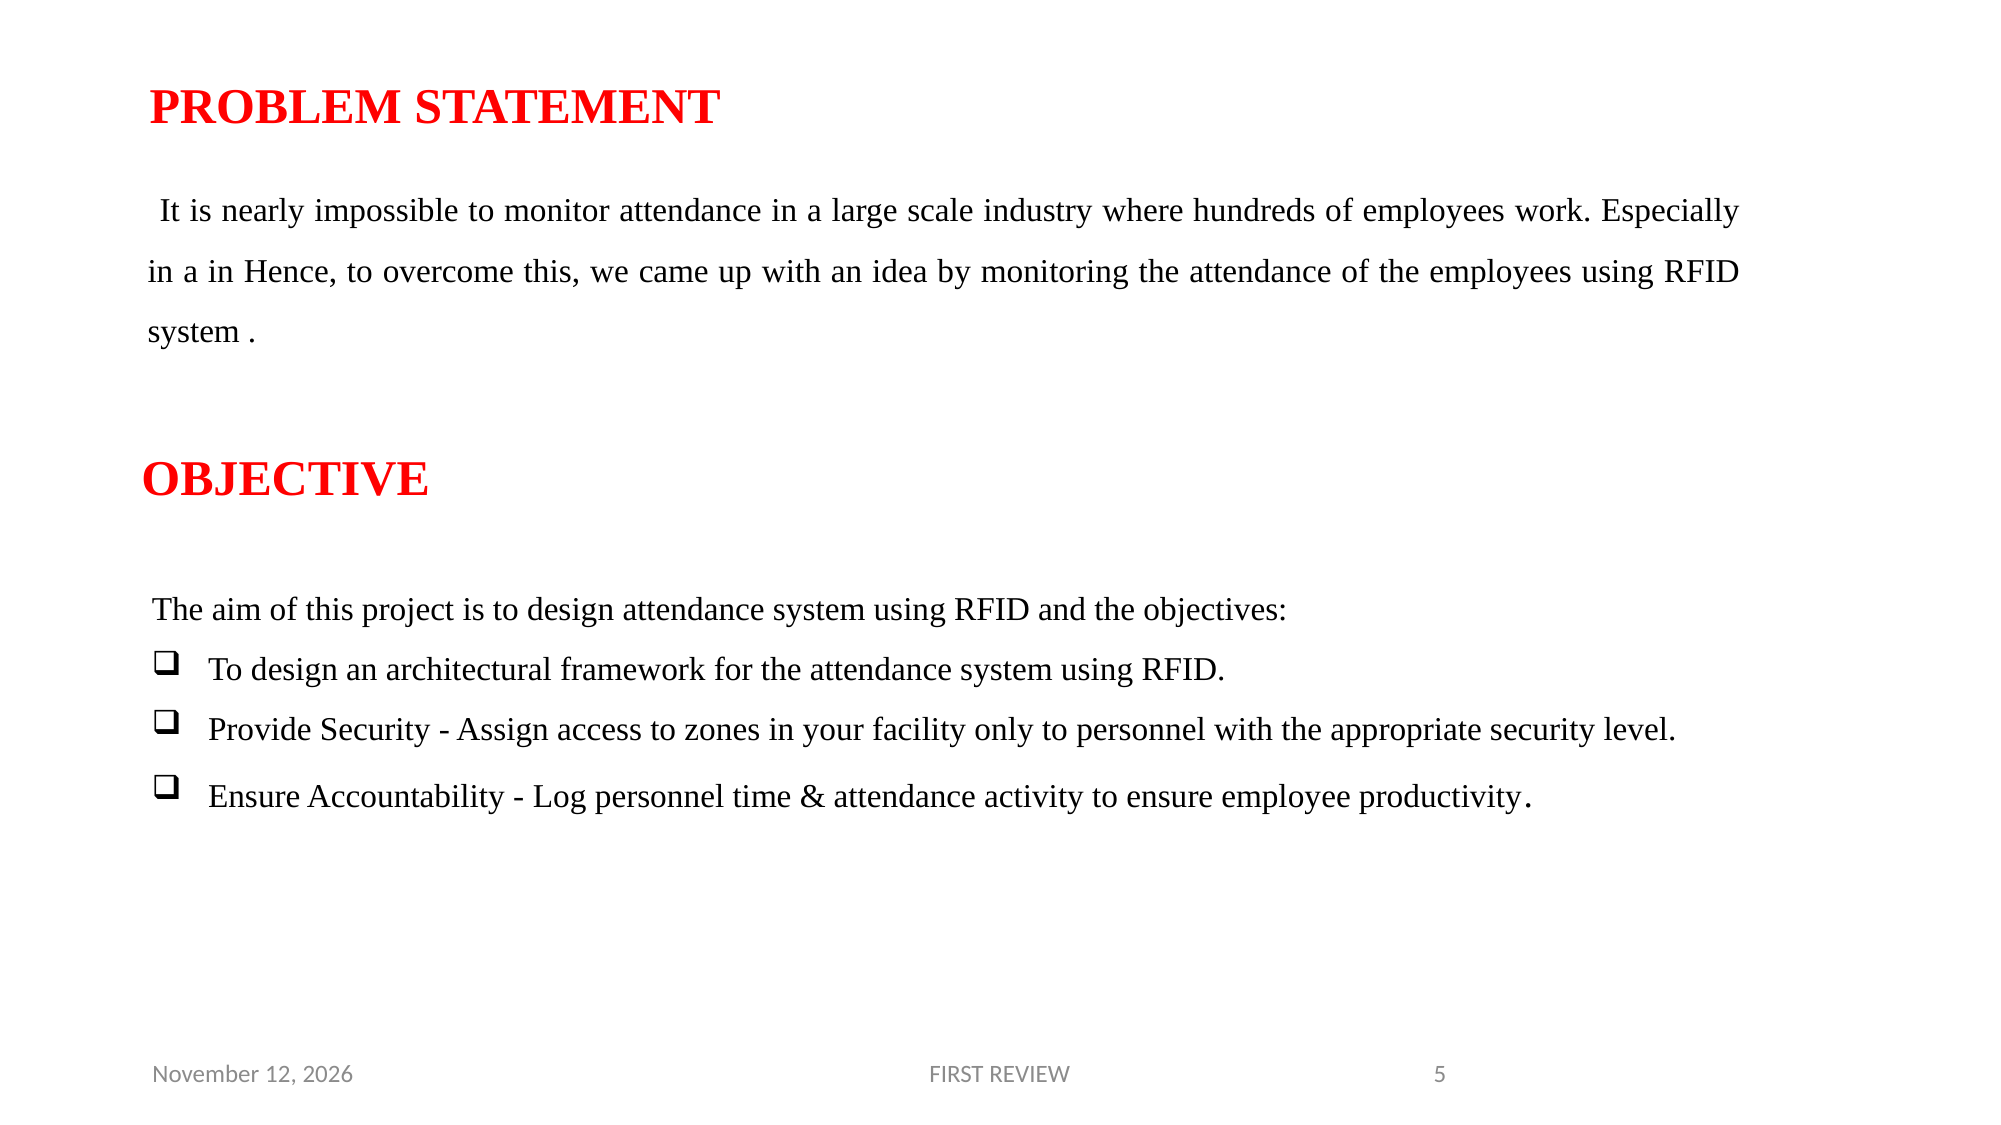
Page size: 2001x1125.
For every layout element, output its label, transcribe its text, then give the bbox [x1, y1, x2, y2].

slide_number 5 [1412, 1042, 1863, 1103]
text_box It is nearly impossible to monitor attendance in a large scale industry where hundreds of employees work. Especially in a in Hence, to overcome this, we came up with an idea by monitoring the attendance of the employees using RFID system . [147, 152, 1743, 478]
title PROBLEM STATEMENT [147, 71, 1067, 152]
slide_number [137, 1042, 588, 1103]
footer FIRST REVIEW [662, 1042, 1338, 1103]
text_box OBJECTIVE [126, 438, 537, 513]
text_box The aim of this project is to design attendance system using RFID and the objectives: To design an architectural framework for the attendance system using RFID. Provide Security - Assign access to zones in your facility only to personnel with the appropriate security level. Ensure Accountability - Log personnel time & attendance activity to ensure employee productivity. [137, 559, 1754, 912]
